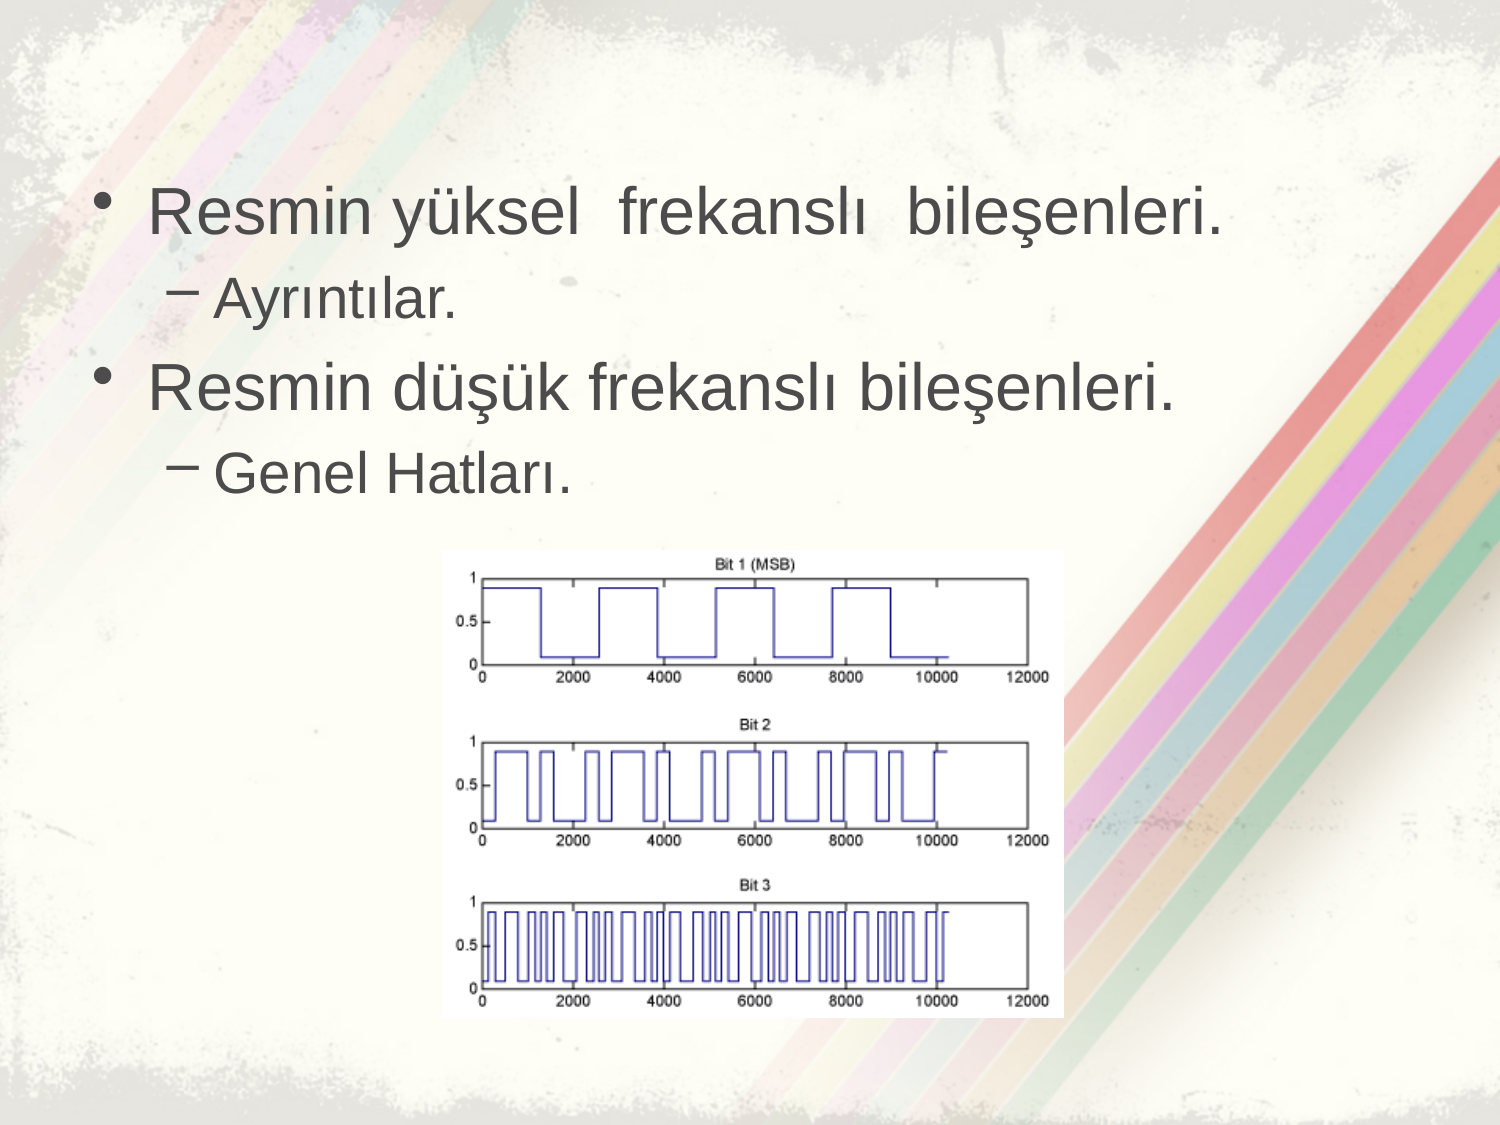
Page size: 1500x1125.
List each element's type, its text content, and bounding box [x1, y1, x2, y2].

list Resmin yüksel frekanslı bileşenleri. Ayrıntılar. Resmin düşük frekanslı bileşenleri. Genel Hatları. [76, 160, 1427, 904]
picture [0, 0, 1500, 1125]
